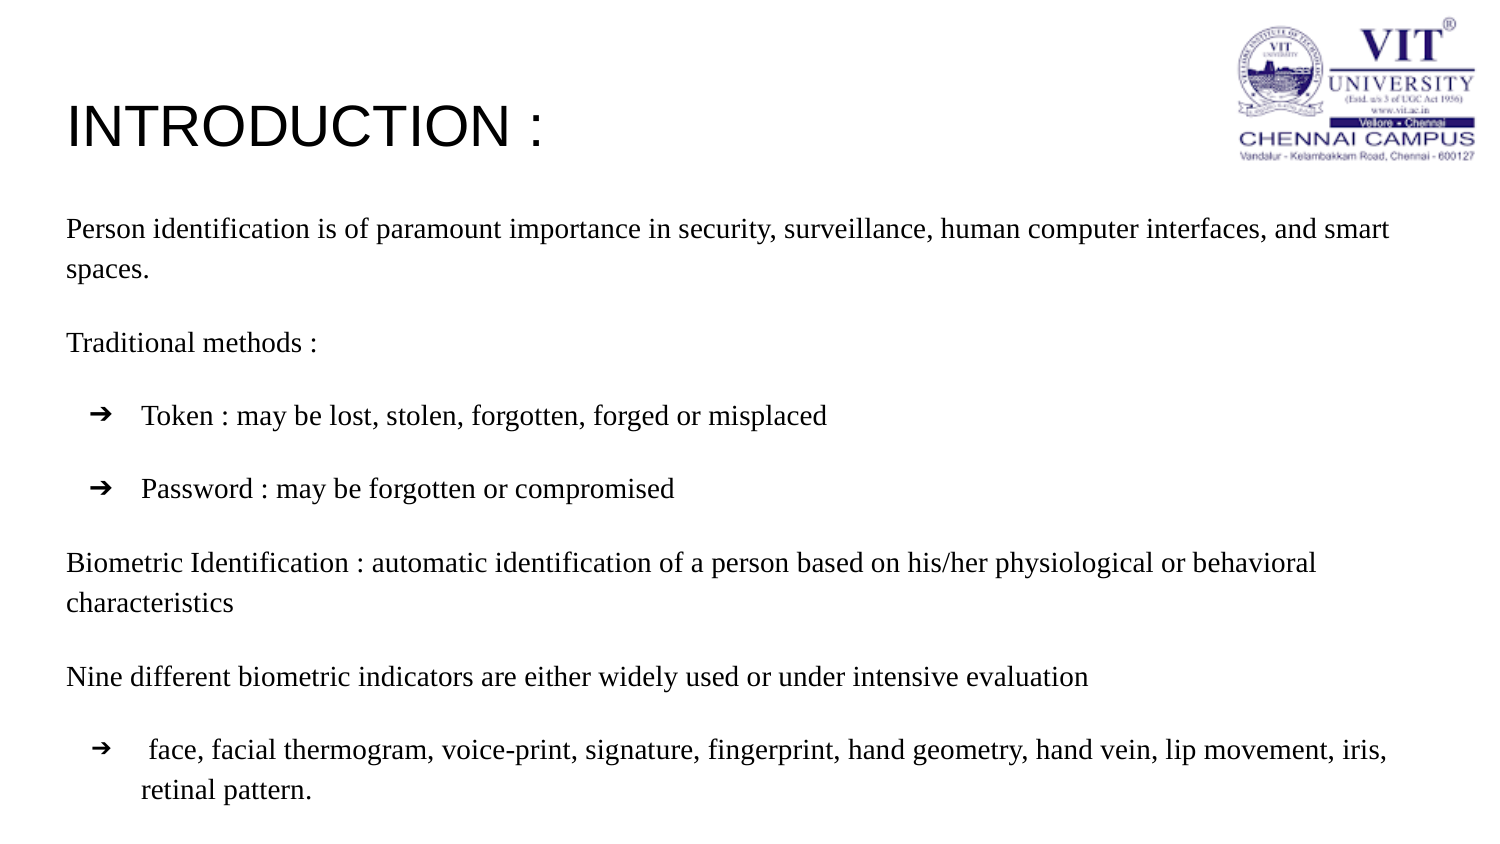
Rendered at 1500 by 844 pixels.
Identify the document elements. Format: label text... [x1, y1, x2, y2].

picture [1216, 0, 1500, 190]
list Person identification is of paramount importance in security, surveillance, human computer interfaces, and smart spaces. Traditional methods : Token : may be lost, stolen, forgotten, forged or misplaced Password : may be forgotten or compromised Biometric Identification : automatic identification of a person based on his/her physiological or behavioral characteristics Nine different biometric indicators are either widely used or under intensive evaluation face, facial thermogram, voice-print, signature, fingerprint, hand geometry, hand vein, lip movement, iris, retinal pattern. [51, 189, 1449, 750]
title INTRODUCTION : [51, 72, 1211, 167]
